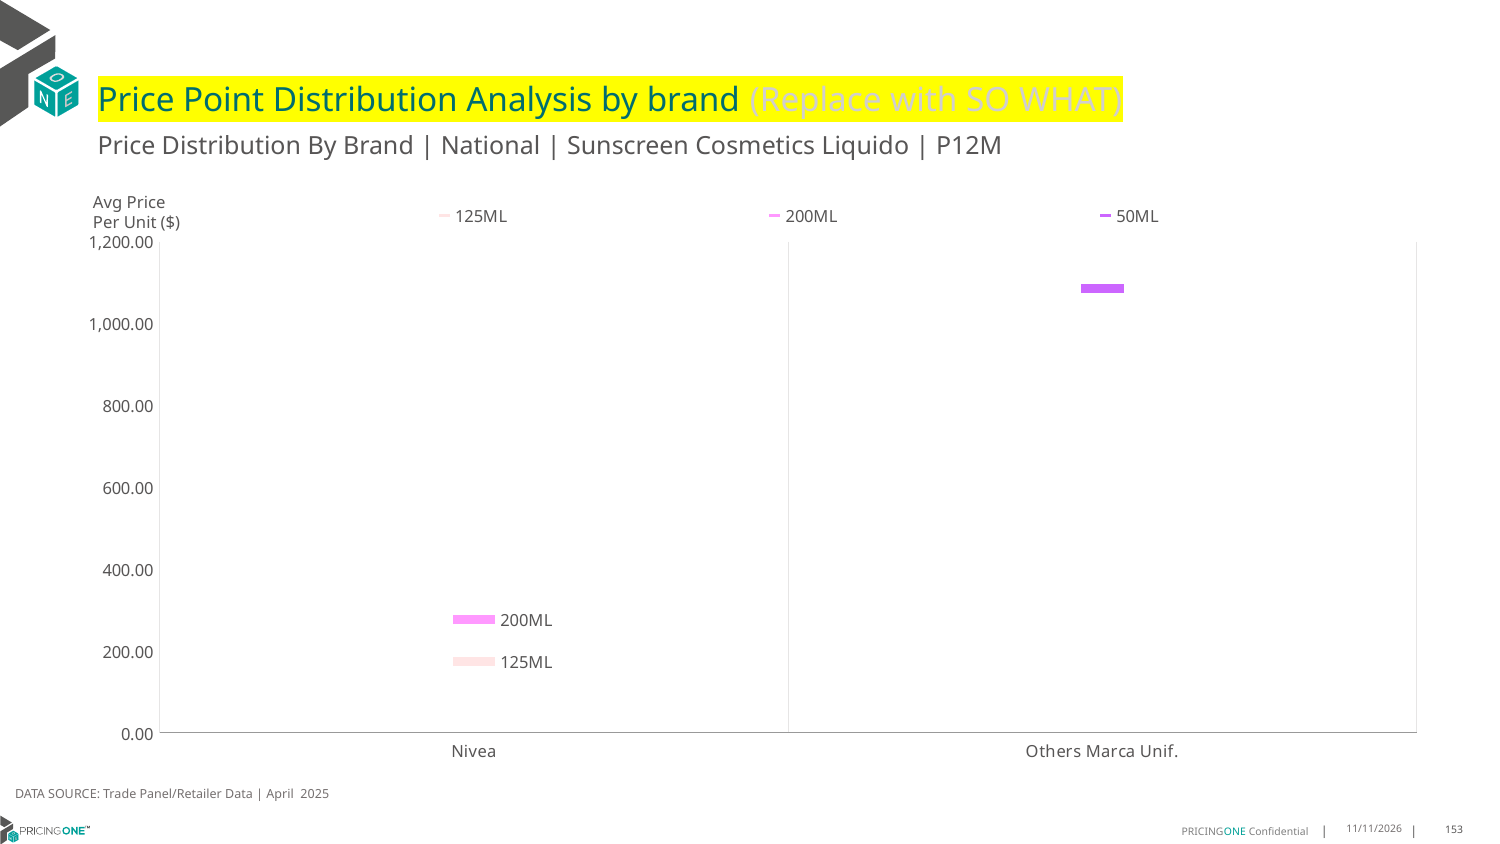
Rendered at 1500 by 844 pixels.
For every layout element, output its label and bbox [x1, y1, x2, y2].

list [82, 127, 1418, 186]
slide_number [1325, 815, 1479, 844]
title [82, 0, 1418, 127]
list [0, 776, 750, 814]
chart [88, 185, 1418, 776]
